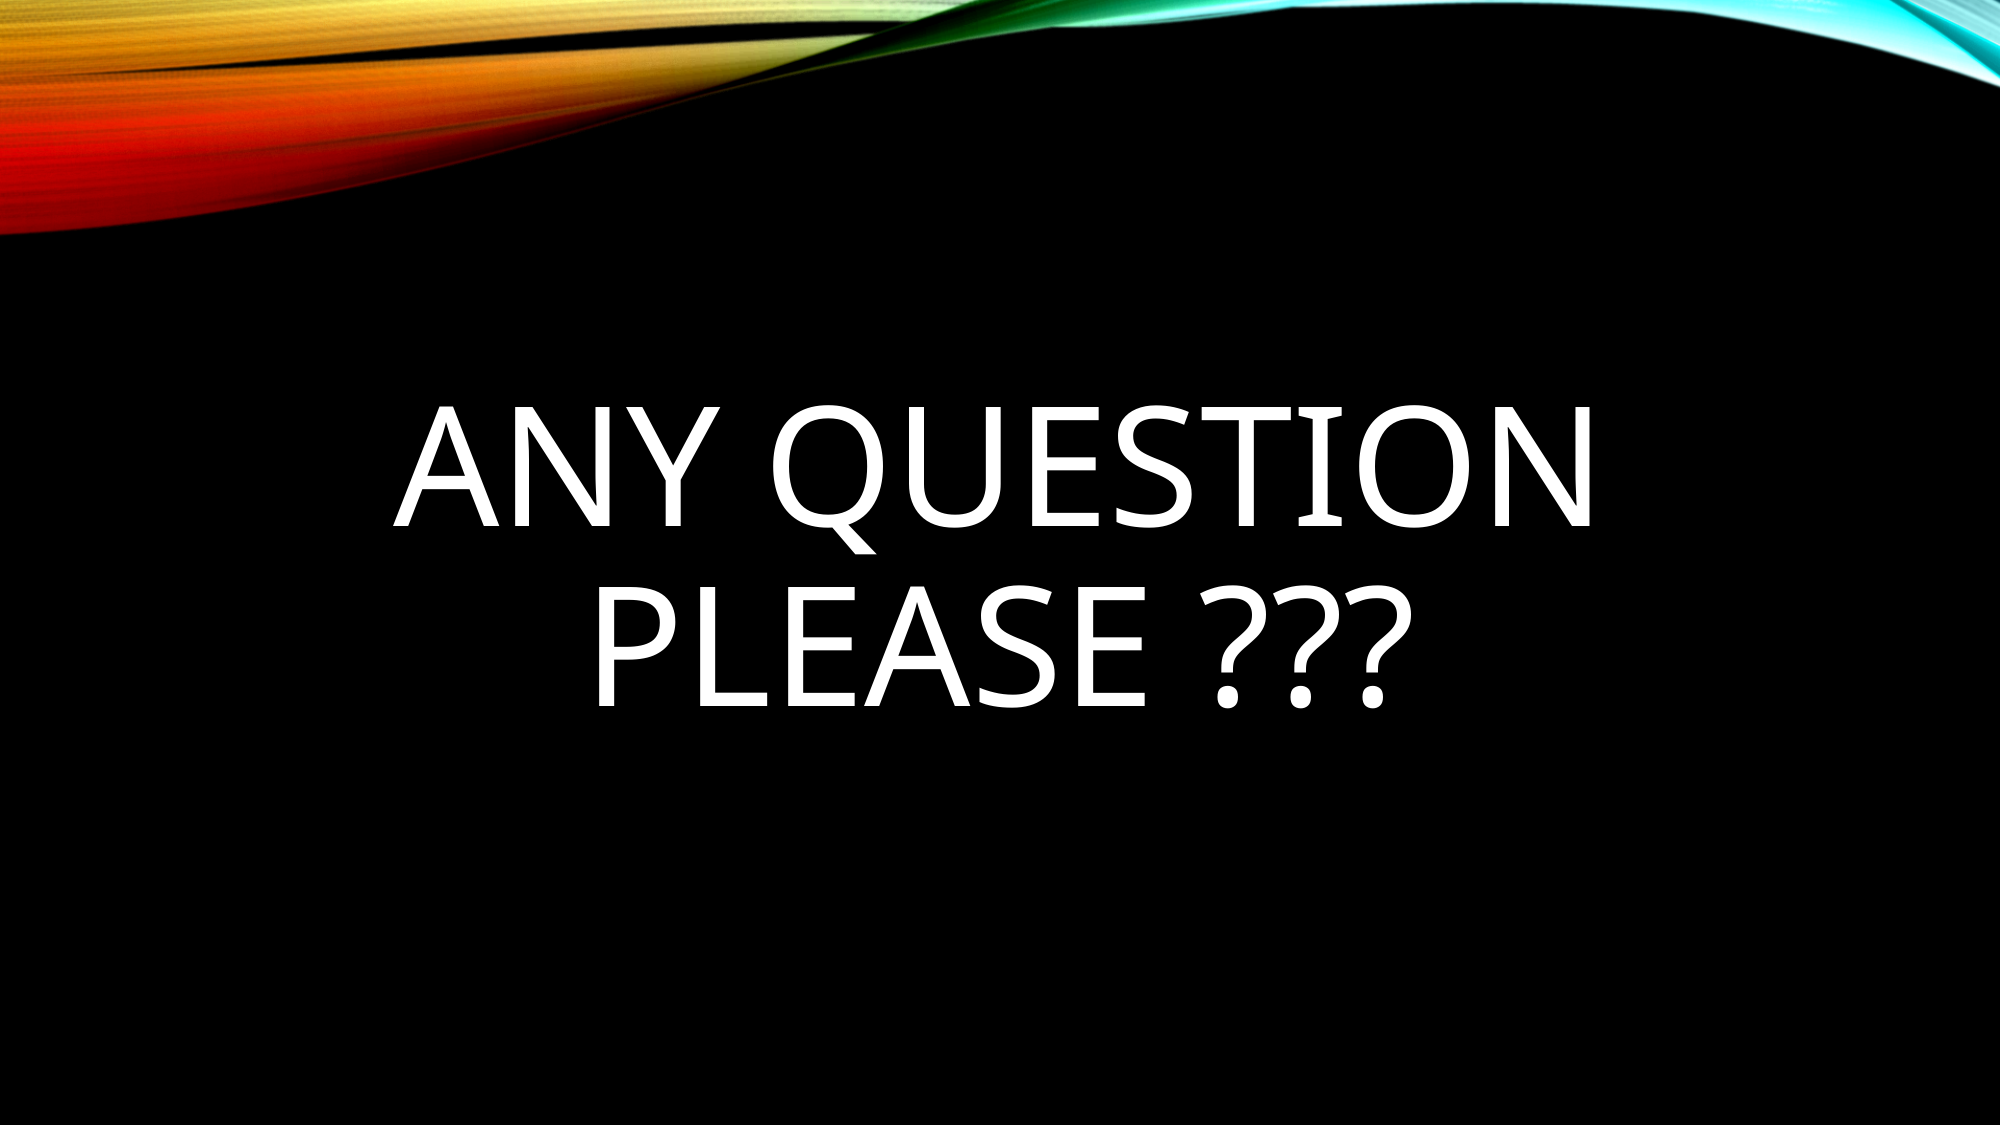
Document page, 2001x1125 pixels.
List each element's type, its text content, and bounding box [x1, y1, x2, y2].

title Any question Please ??? [263, 327, 1737, 798]
picture [0, 0, 2000, 237]
